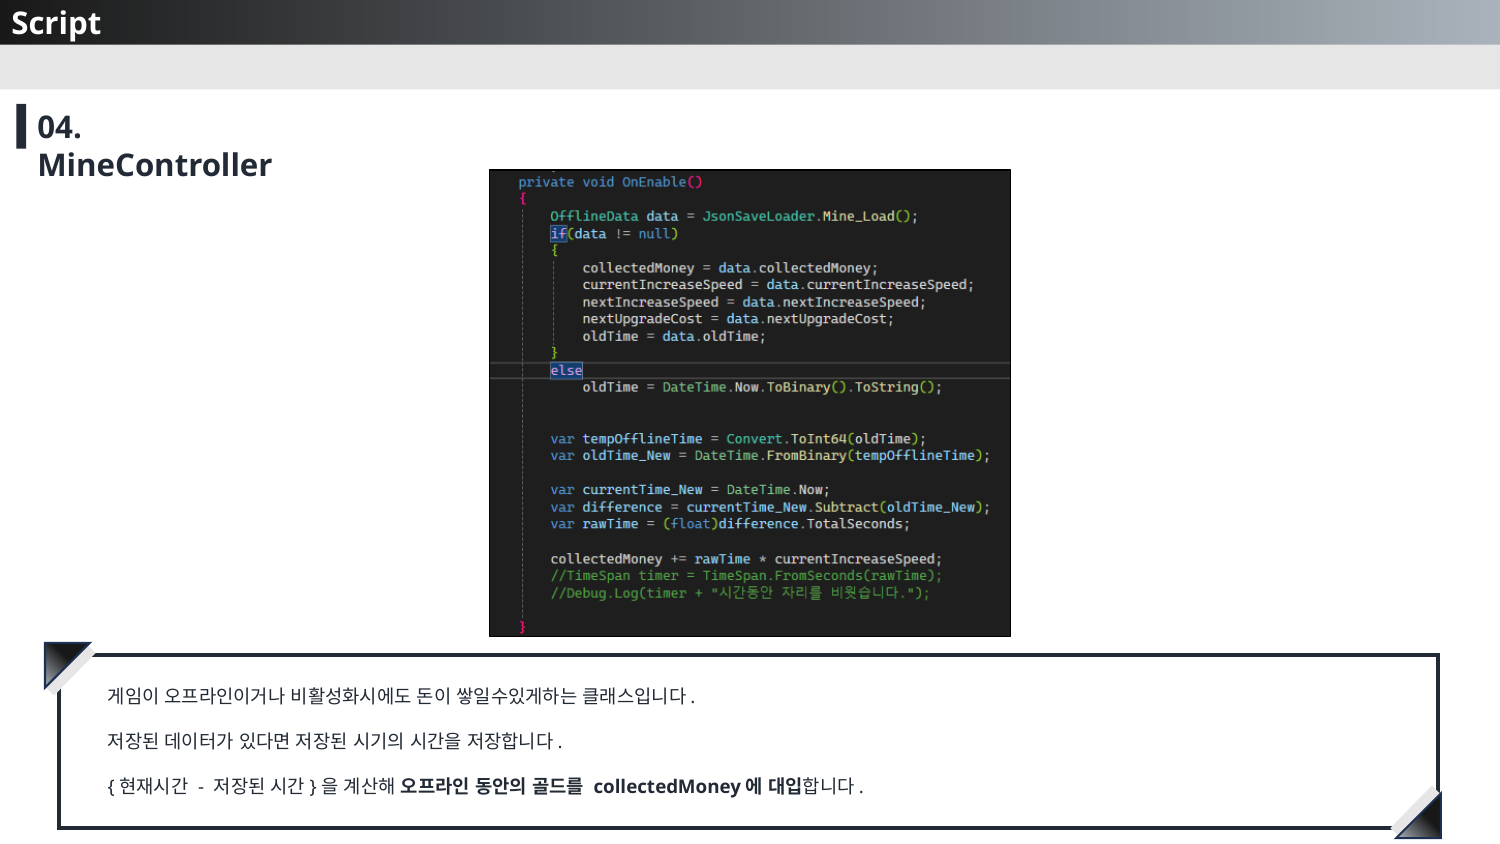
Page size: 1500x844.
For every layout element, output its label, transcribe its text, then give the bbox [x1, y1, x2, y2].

text_box 04. MineController [26, 102, 331, 189]
picture [489, 170, 1011, 636]
text_box [0, 44, 1500, 90]
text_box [1389, 785, 1442, 839]
text_box [16, 103, 27, 149]
text_box 게임이 오프라인이거나 비활성화시에도 돈이 쌓일수있게하는 클래스입니다. 저장된 데이터가 있다면 저장된 시기의 시간을 저장합니다. {현재시간 - 저장된 시간}을 계산해 오프라인 동안의 골드를 collectedMoney에 대입합니다. [58, 654, 1439, 829]
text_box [44, 642, 96, 696]
text_box Script [0, 0, 1500, 44]
